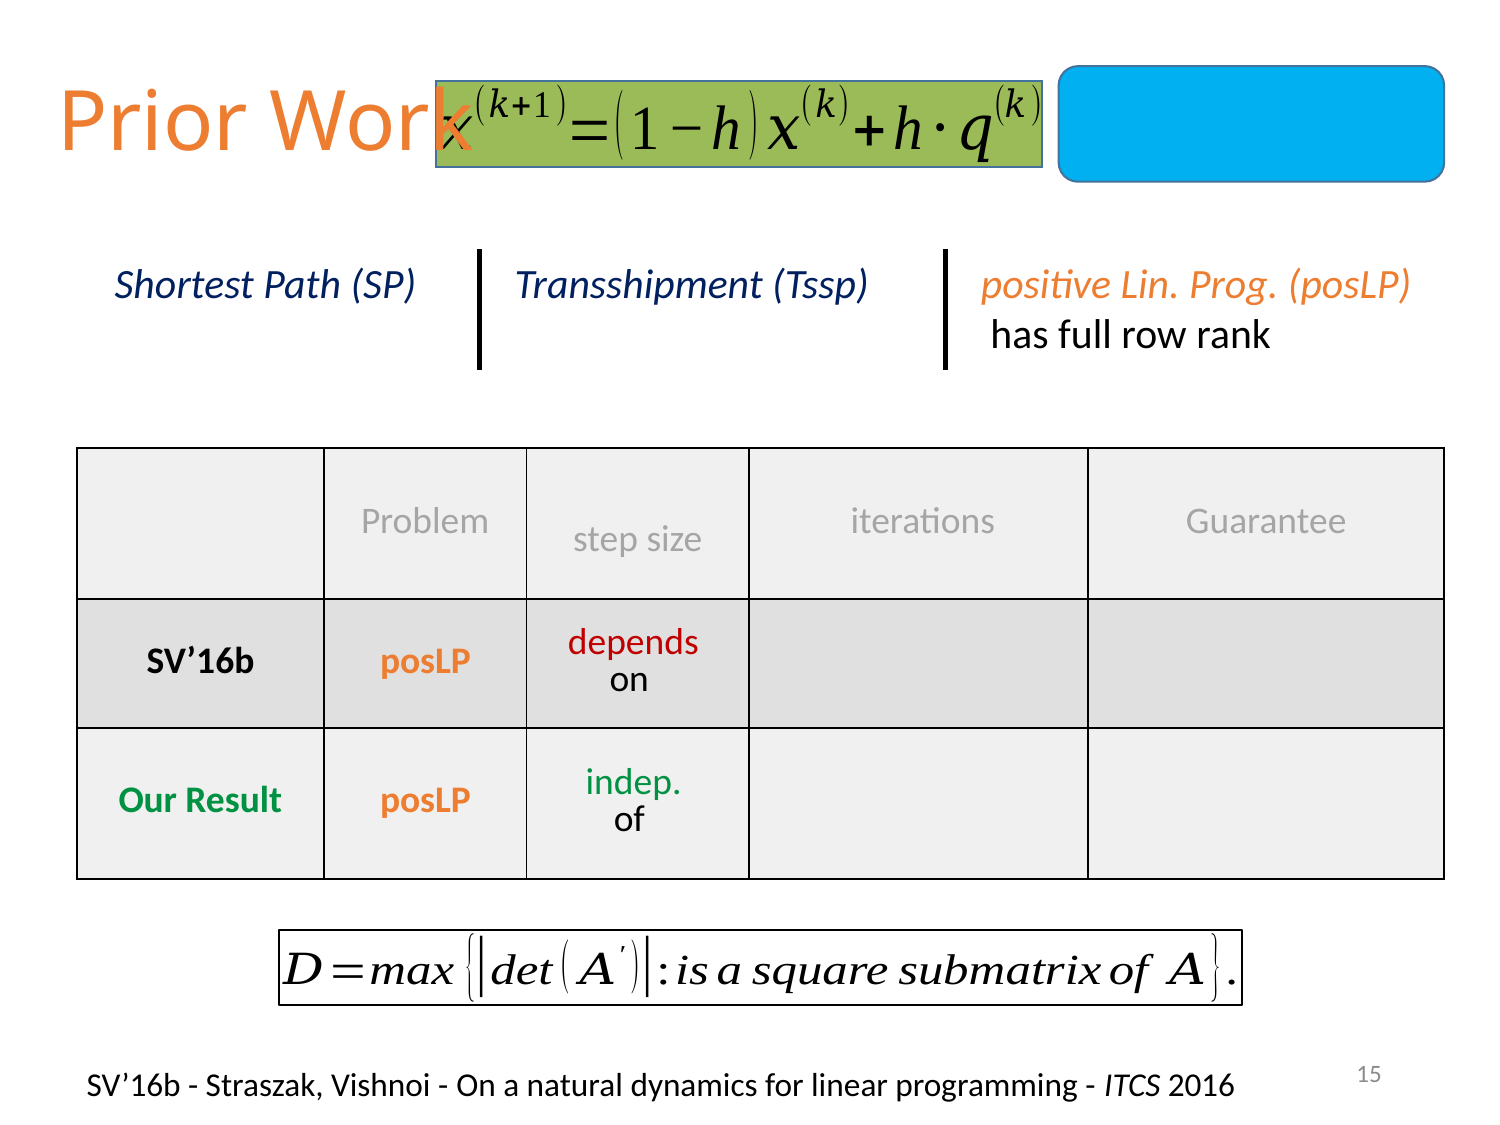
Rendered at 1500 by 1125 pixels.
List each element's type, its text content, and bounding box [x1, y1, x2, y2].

slide_number 15 [1059, 1042, 1397, 1103]
text_box SV’16b - Straszak, Vishnoi - On a natural dynamics for linear programming - ITCS 2016 [71, 1055, 1278, 1110]
text_box Prior Work [42, 76, 1094, 172]
